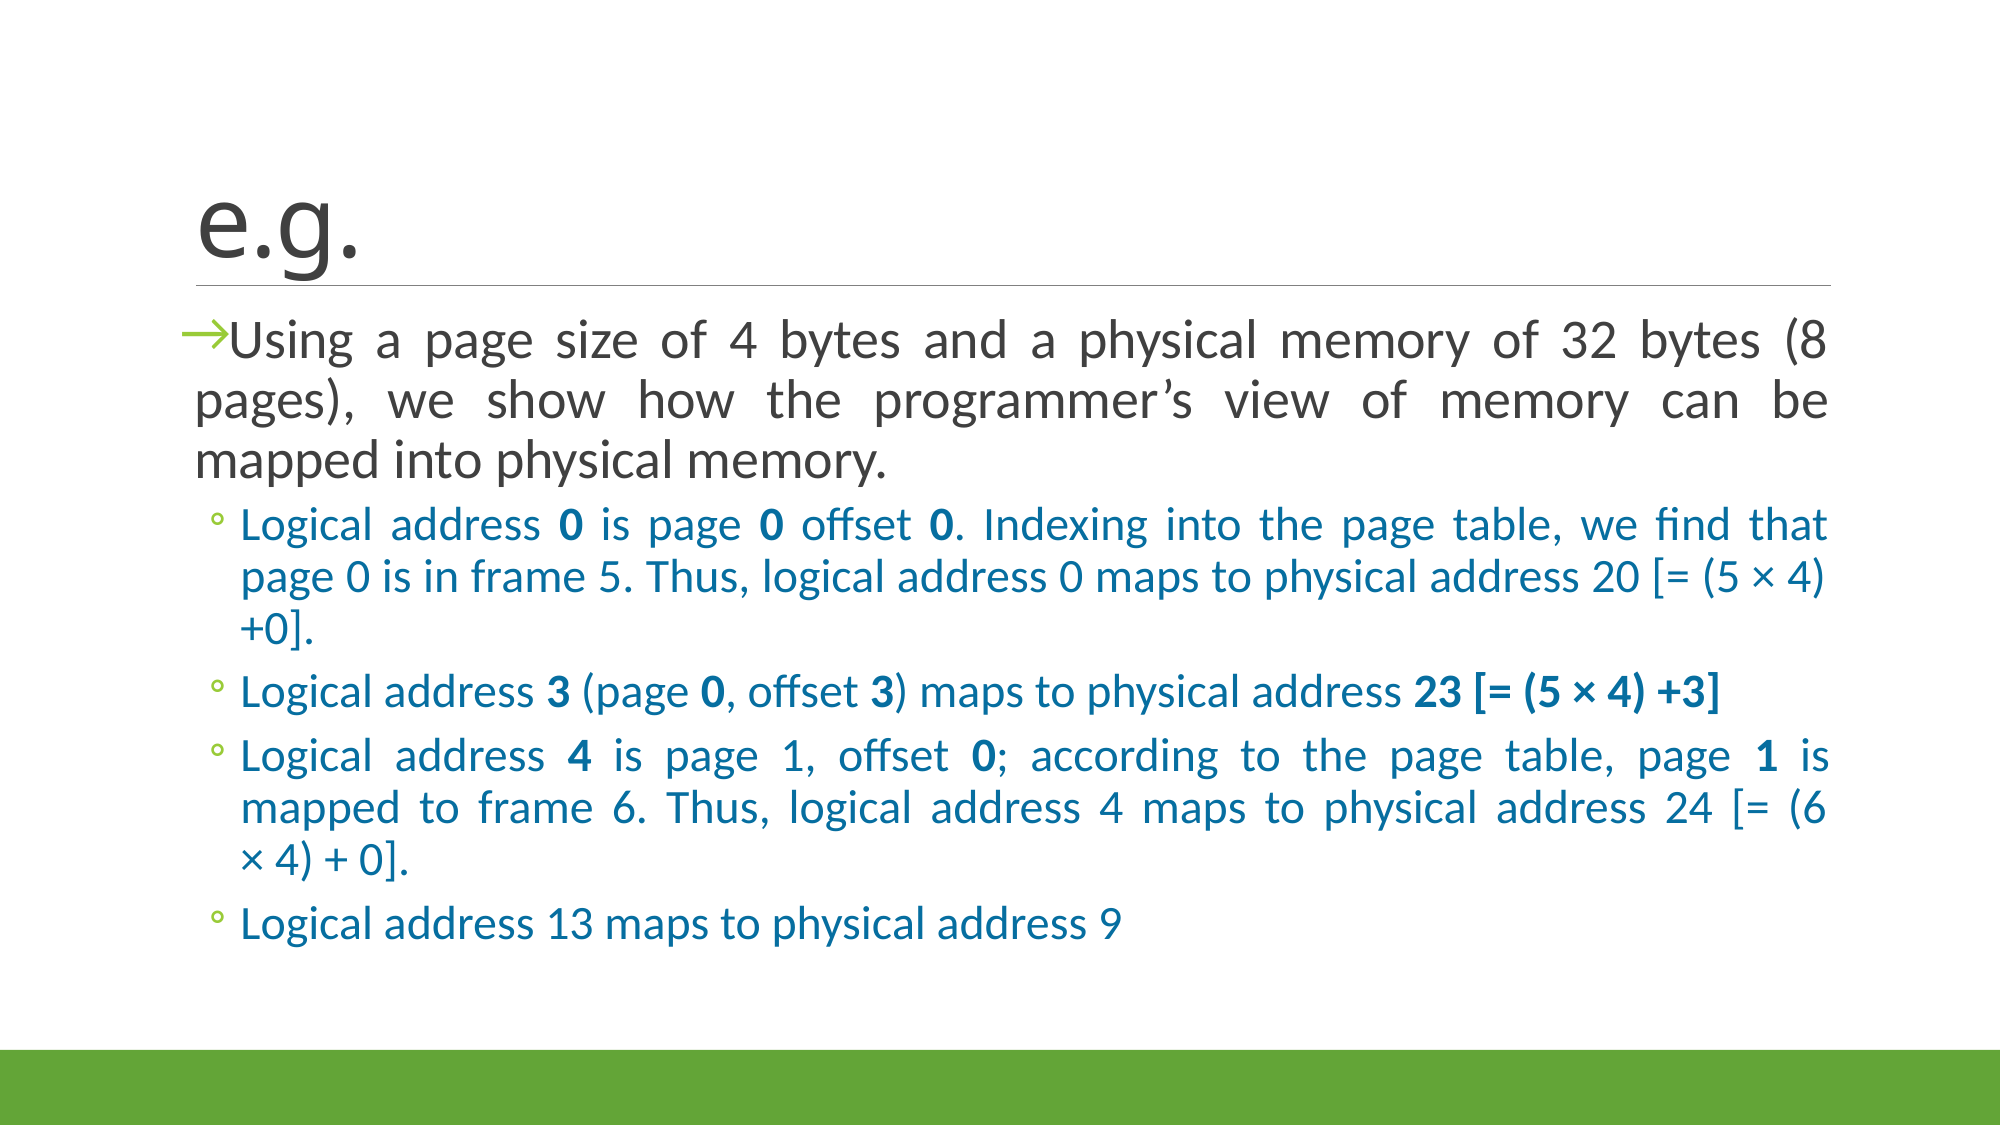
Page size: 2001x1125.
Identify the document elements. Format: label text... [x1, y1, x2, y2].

title e.g. [180, 47, 1830, 285]
list Using a page size of 4 bytes and a physical memory of 32 bytes (8 pages), we show how the programmer’s view of memory can be mapped into physical memory. Logical address 0 is page 0 offset 0. Indexing into the page table, we find that page 0 is in frame 5. Thus, logical address 0 maps to physical address 20 [= (5 × 4) +0]. Logical address 3 (page 0, offset 3) maps to physical address 23 [= (5 × 4) +3] Logical address 4 is page 1, offset 0; according to the page table, page 1 is mapped to frame 6. Thus, logical address 4 maps to physical address 24 [= (6 × 4) + 0]. Logical address 13 maps to physical address 9 [180, 302, 1830, 963]
